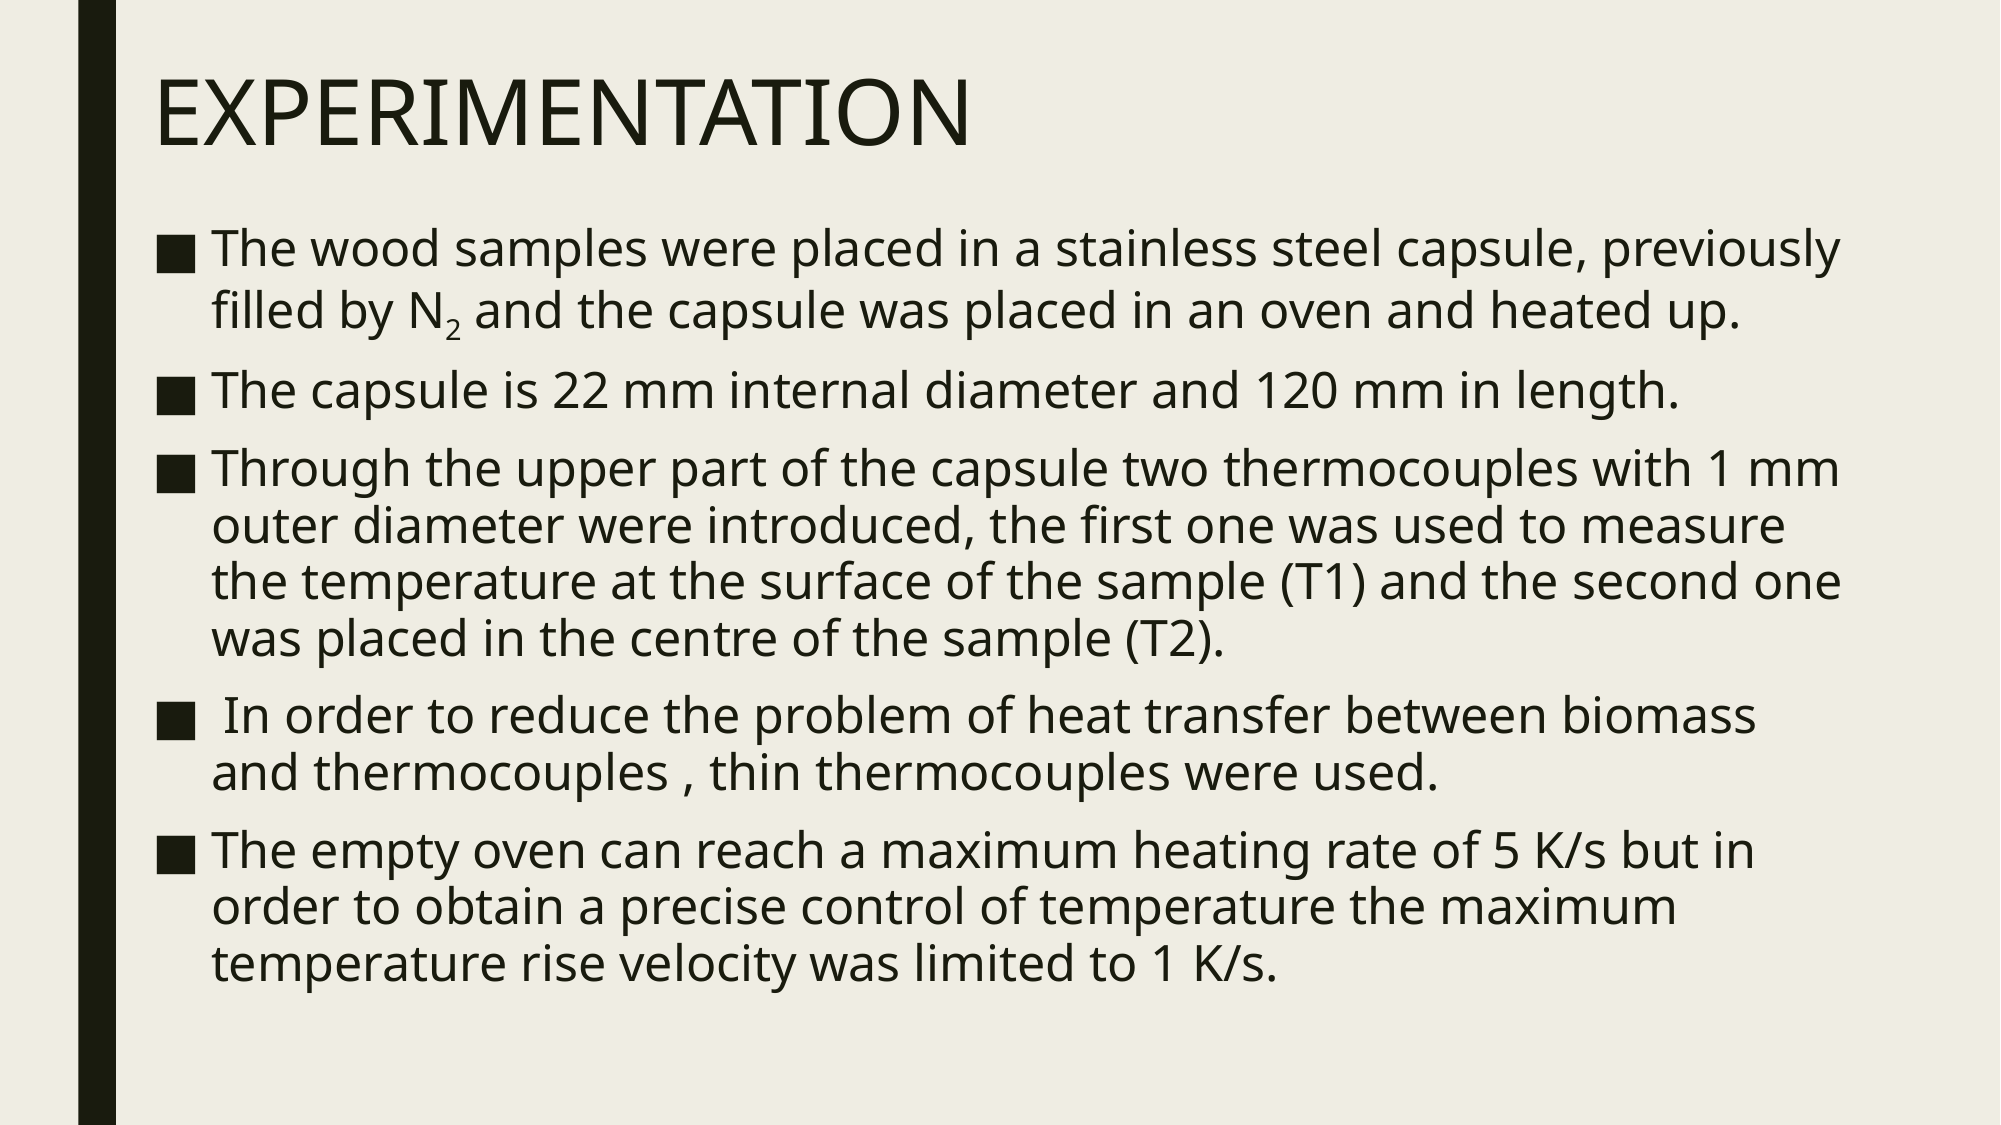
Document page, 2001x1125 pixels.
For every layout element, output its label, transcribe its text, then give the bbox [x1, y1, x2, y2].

title EXPERIMENTATION [137, 59, 1863, 214]
list The wood samples were placed in a stainless steel capsule, previously filled by N2 and the capsule was placed in an oven and heated up. The capsule is 22 mm internal diameter and 120 mm in length. Through the upper part of the capsule two thermocouples with 1 mm outer diameter were introduced, the first one was used to measure the temperature at the surface of the sample (T1) and the second one was placed in the centre of the sample (T2). In order to reduce the problem of heat transfer between biomass and thermocouples , thin thermocouples were used. The empty oven can reach a maximum heating rate of 5 K/s but in order to obtain a precise control of temperature the maximum temperature rise velocity was limited to 1 K/s. [137, 214, 1863, 1063]
